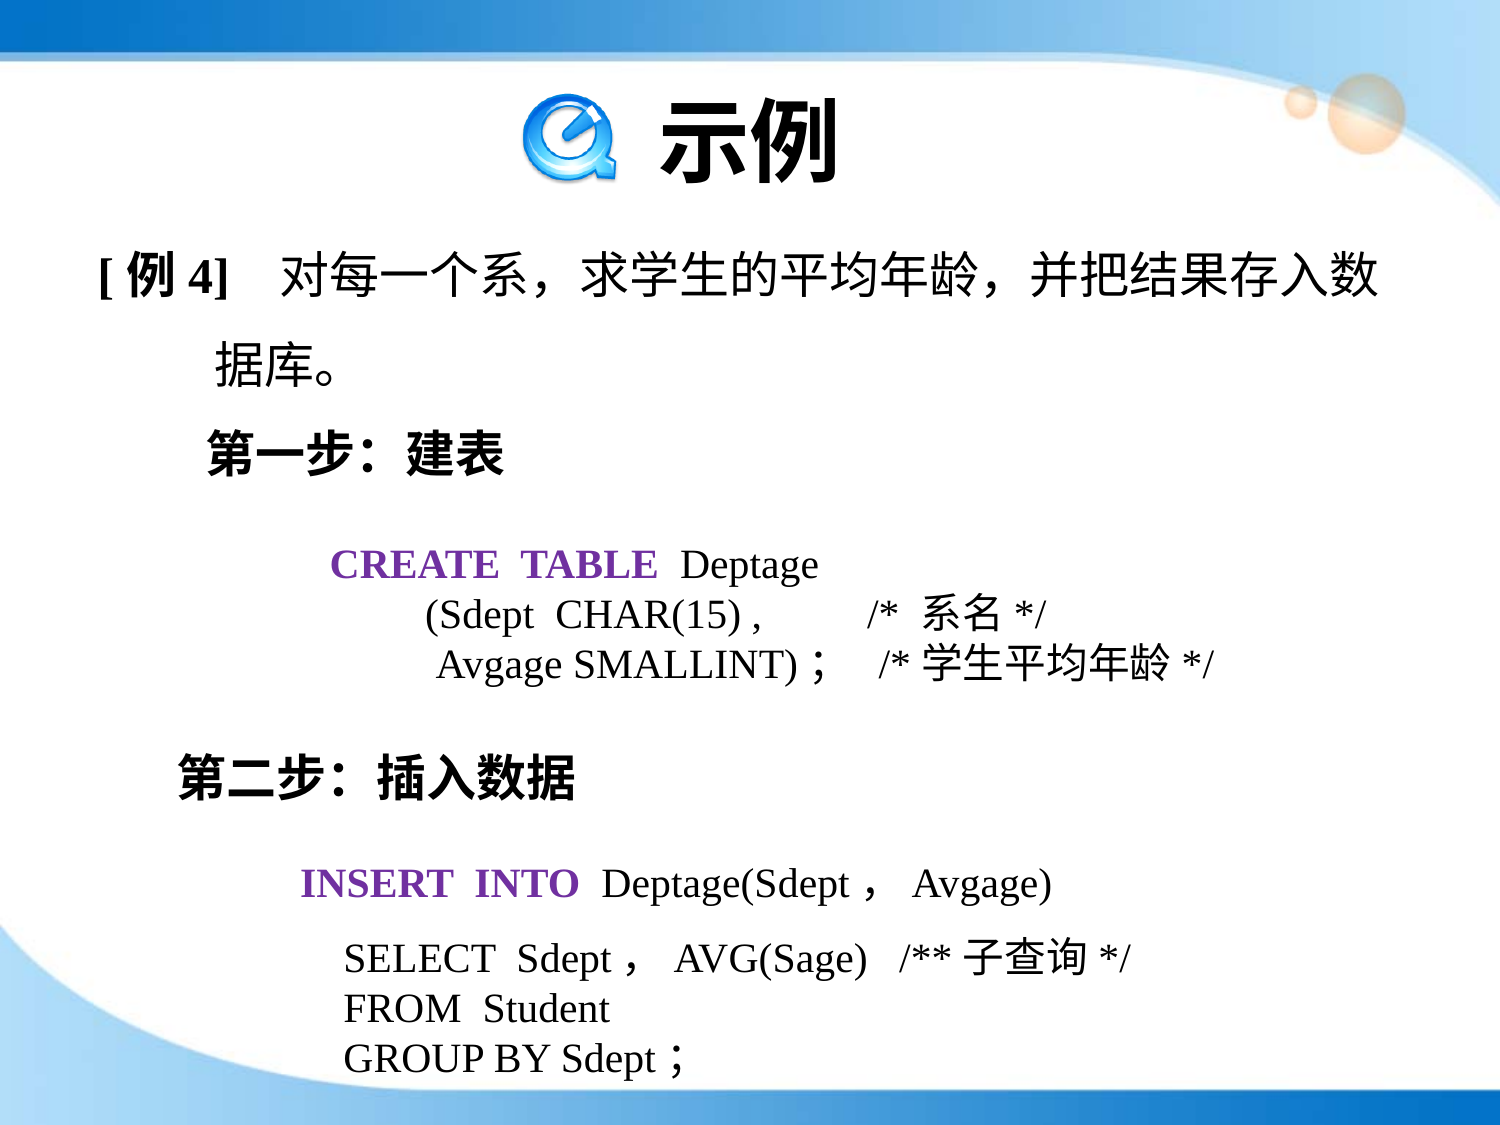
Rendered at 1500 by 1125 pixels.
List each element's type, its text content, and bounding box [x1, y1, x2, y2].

text_box CREATE TABLE Deptage (Sdept CHAR(15) , /* 系名*/ Avgage SMALLINT)； /*学生平均年龄*/ [305, 529, 1344, 695]
title 示例 [75, 45, 1425, 233]
text_box [例4] 对每一个系，求学生的平均年龄，并把结果存入数据库。 [82, 206, 1435, 402]
picture [0, 0, 1500, 1125]
text_box INSERT INTO Deptage(Sdept，Avgage) SELECT Sdept，AVG(Sage) /**子查询*/ FROM Student GROUP BY Sdept； [276, 848, 1315, 1088]
text_box 第一步：建表 [191, 414, 521, 490]
text_box 第二步：插入数据 [161, 738, 592, 814]
